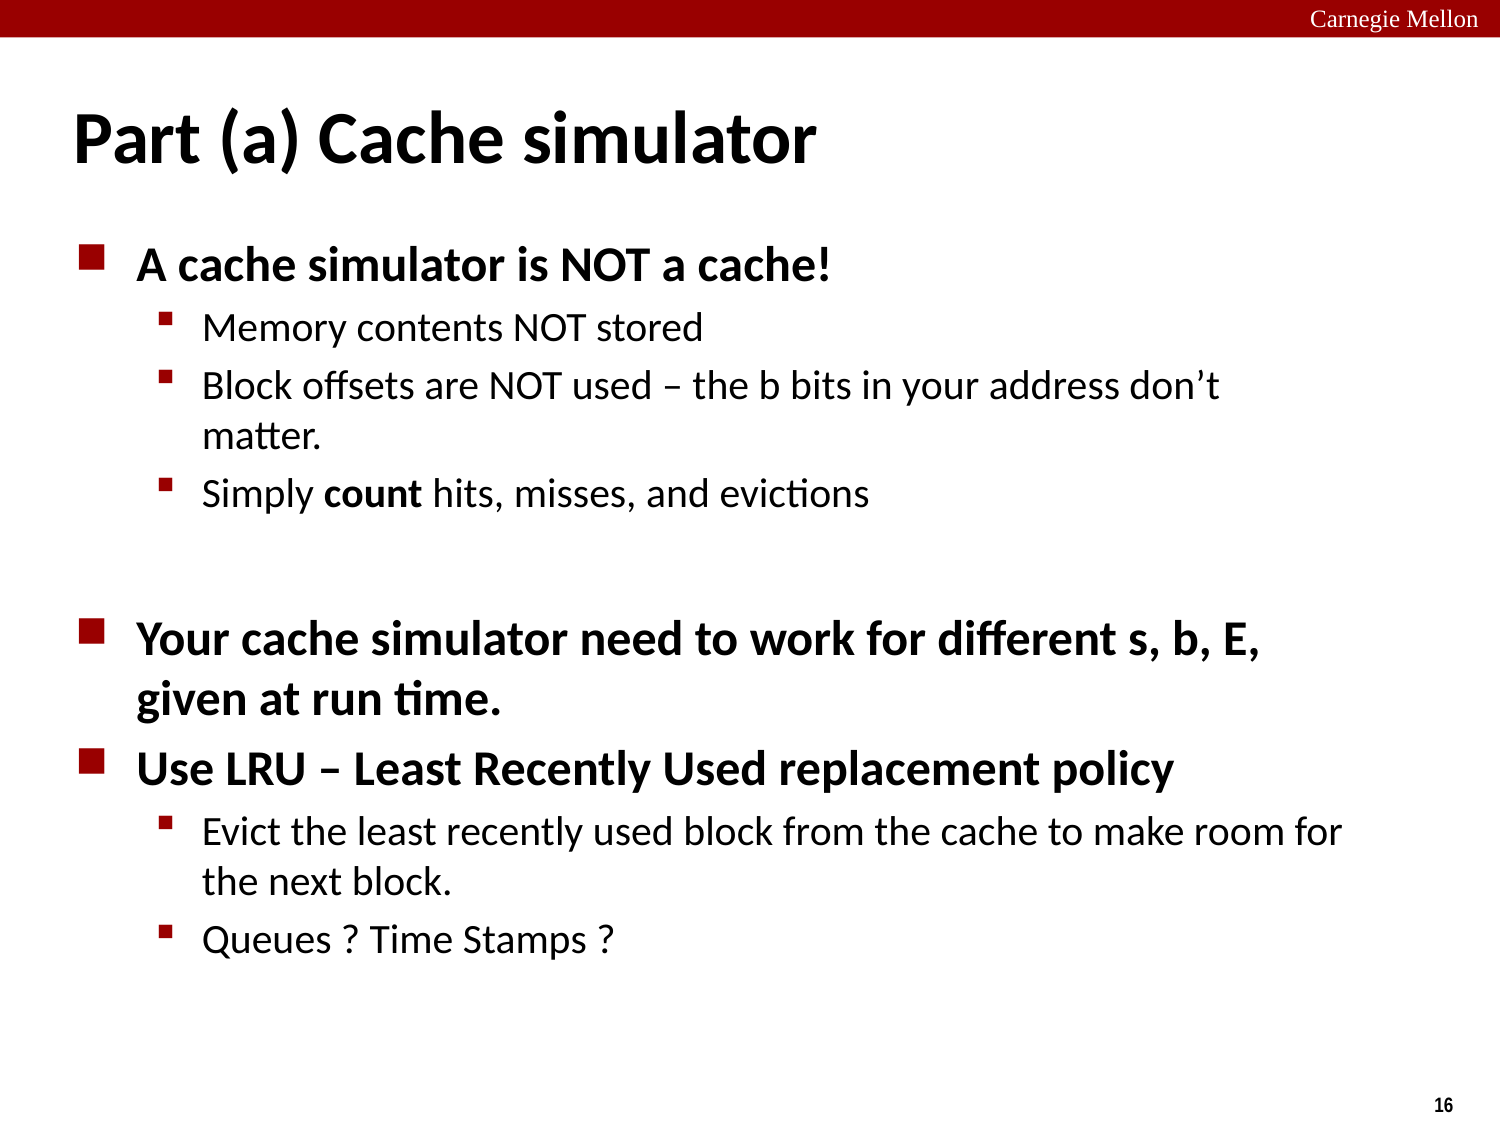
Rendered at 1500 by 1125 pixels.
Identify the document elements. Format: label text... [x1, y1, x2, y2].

title Part (a) Cache simulator [58, 32, 1305, 236]
list A cache simulator is NOT a cache! Memory contents NOT stored Block offsets are NOT used – the b bits in your address don’t matter. Simply count hits, misses, and evictions Your cache simulator need to work for different s, b, E, given at run time. Use LRU – Least Recently Used replacement policy Evict the least recently used block from the cache to make room for the next block. Queues ? Time Stamps ? [64, 223, 1361, 1040]
